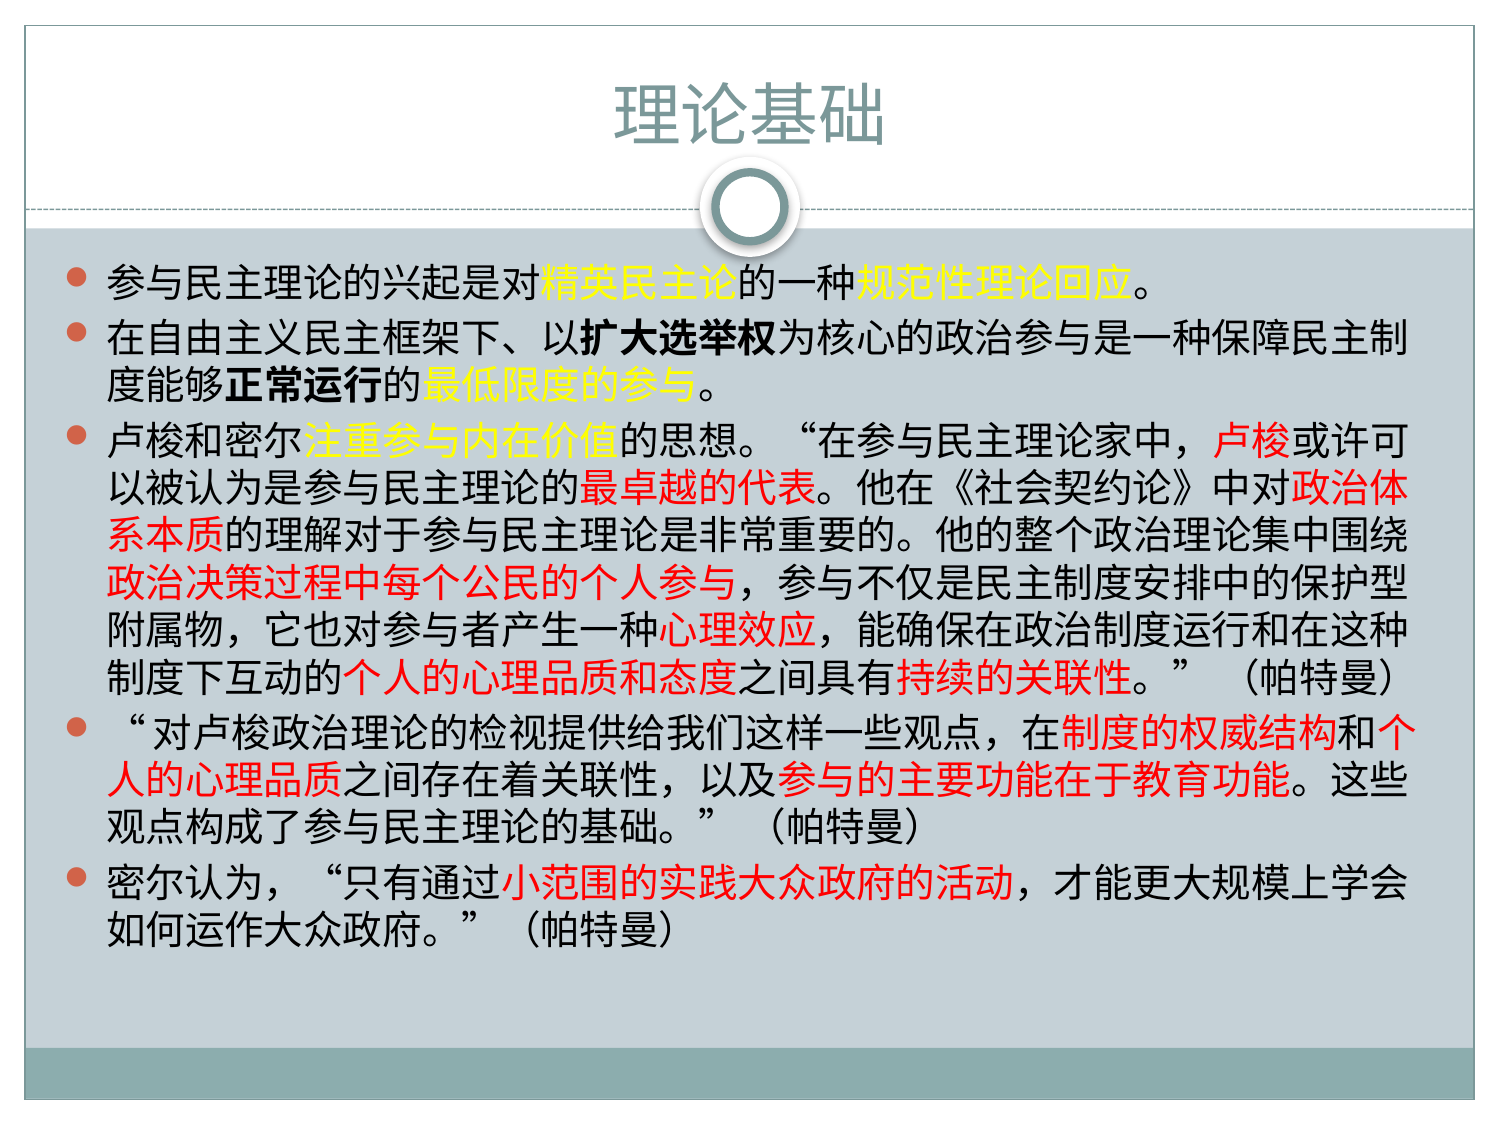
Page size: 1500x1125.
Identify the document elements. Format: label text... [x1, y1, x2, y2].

title 理论基础 [49, 37, 1450, 162]
list 参与民主理论的兴起是对精英民主论的一种规范性理论回应。 在自由主义民主框架下、以扩大选举权为核心的政治参与是一种保障民主制度能够正常运行的最低限度的参与。 卢梭和密尔注重参与内在价值的思想。“在参与民主理论家中，卢梭或许可以被认为是参与民主理论的最卓越的代表。他在《社会契约论》中对政治体系本质的理解对于参与民主理论是非常重要的。他的整个政治理论集中围绕政治决策过程中每个公民的个人参与，参与不仅是民主制度安排中的保护型附属物，它也对参与者产生一种心理效应，能确保在政治制度运行和在这种制度下互动的个人的心理品质和态度之间具有持续的关联性。” （帕特曼） “对卢梭政治理论的检视提供给我们这样一些观点，在制度的权威结构和个人的心理品质之间存在着关联性，以及参与的主要功能在于教育功能。这些观点构成了参与民主理论的基础。” （帕特曼） 密尔认为，“只有通过小范围的实践大众政府的活动，才能更大规模上学会如何运作大众政府。”（帕特曼） [49, 250, 1445, 1001]
